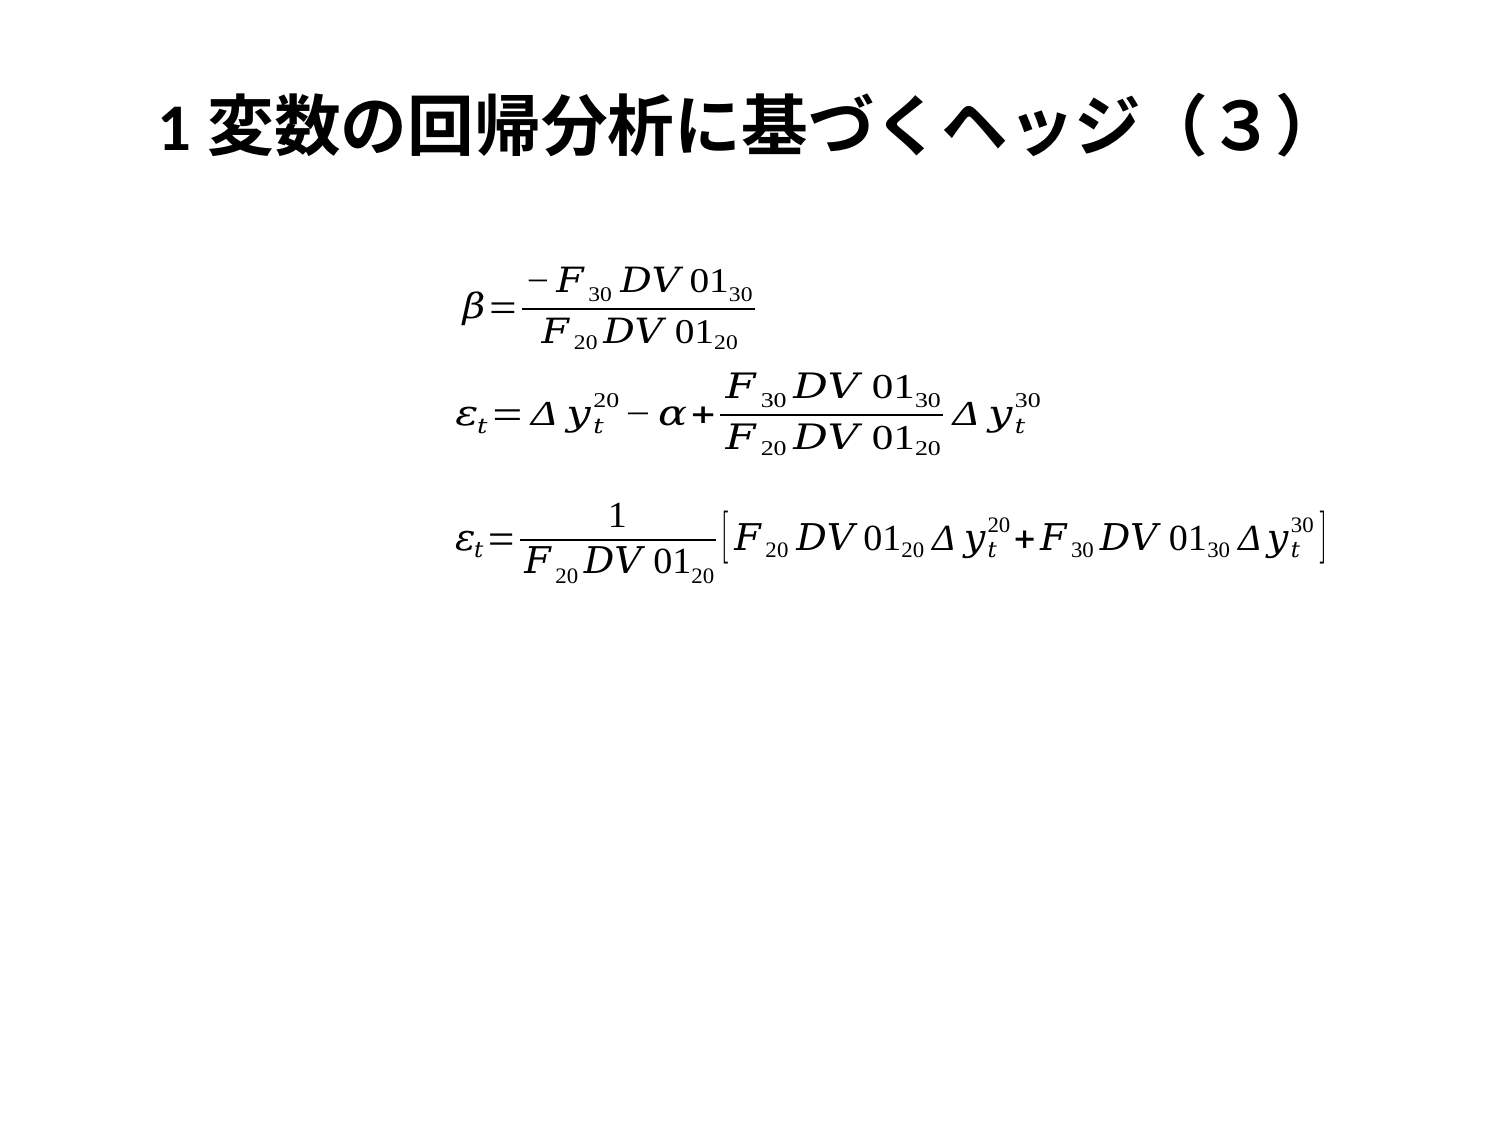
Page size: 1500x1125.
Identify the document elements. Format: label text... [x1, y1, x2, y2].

text_box 1変数の回帰分析に基づくヘッジ（３） [70, 76, 1430, 172]
